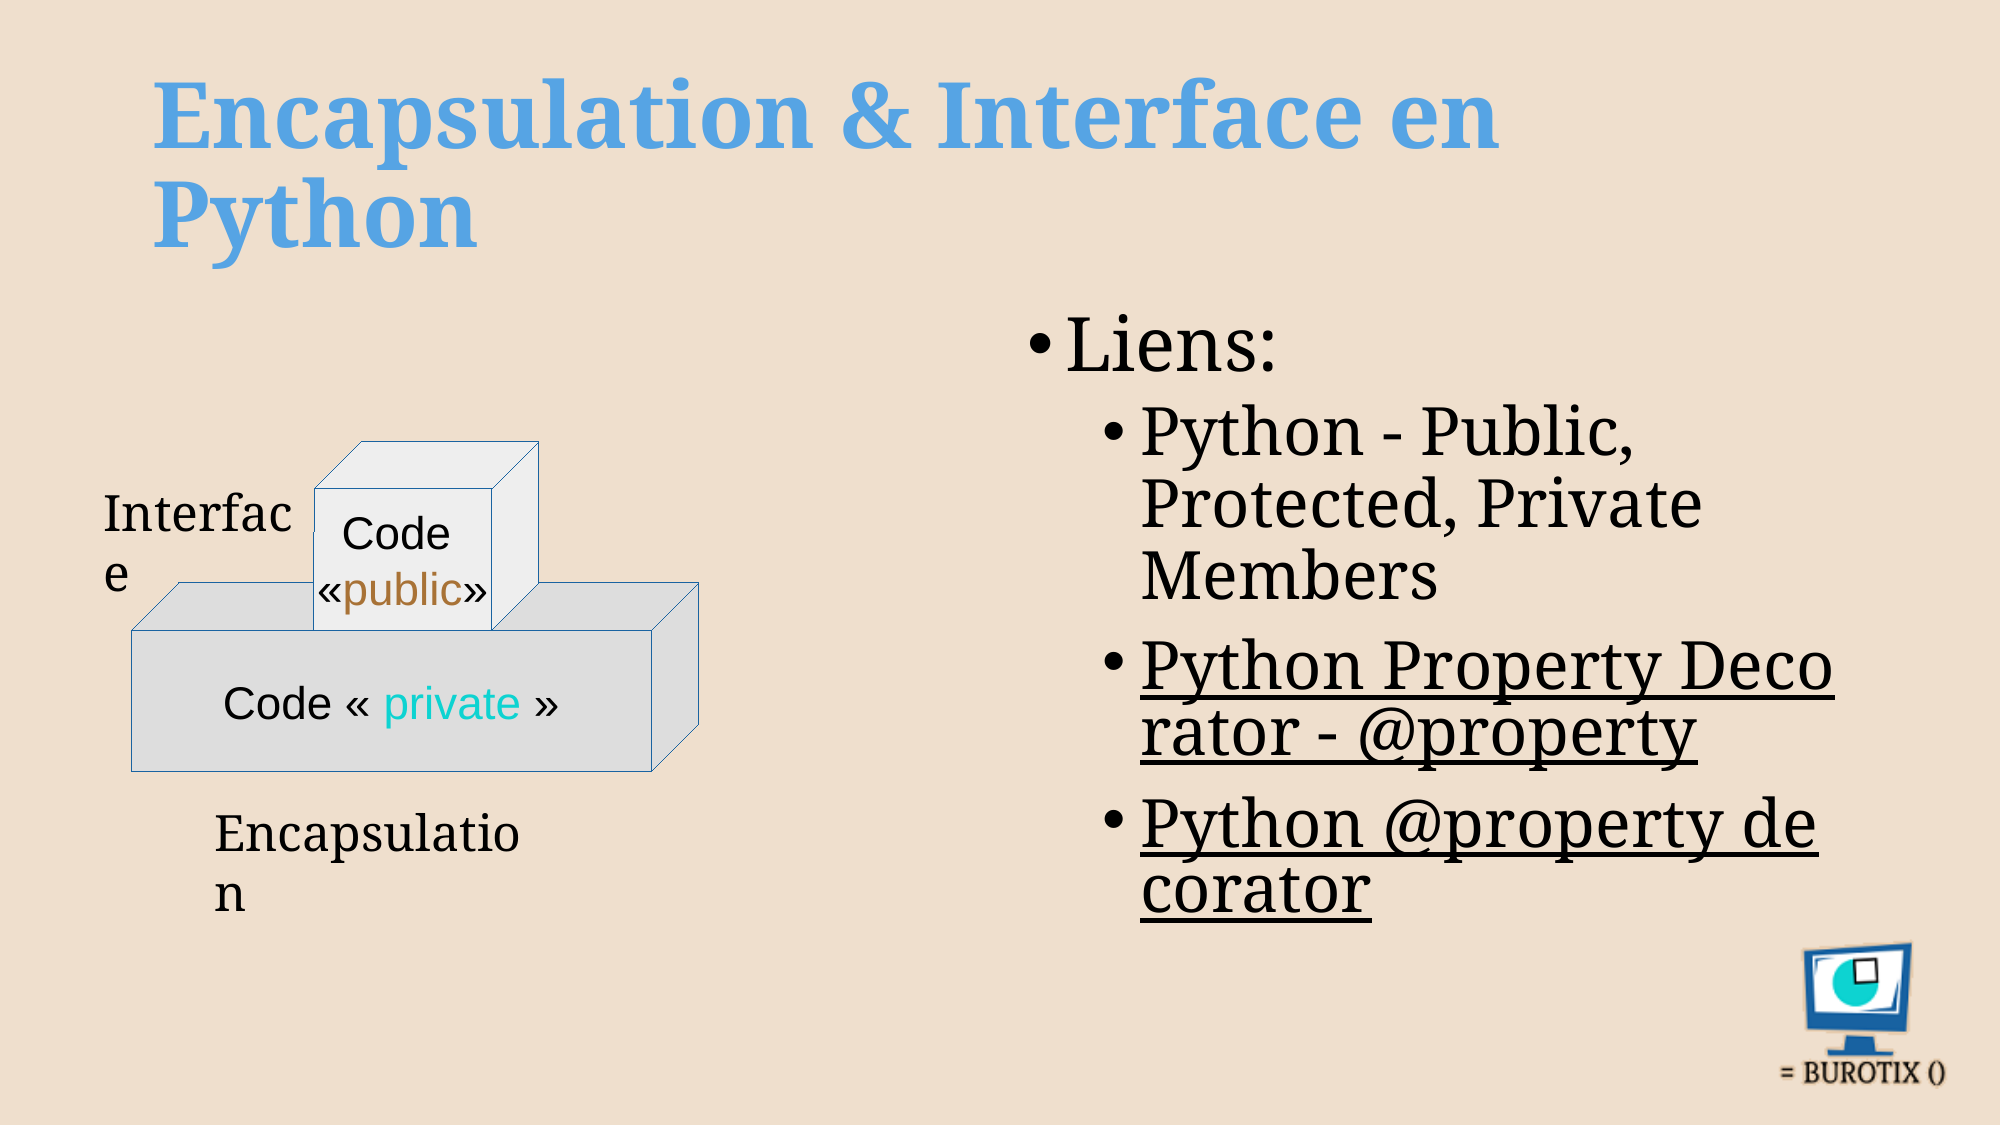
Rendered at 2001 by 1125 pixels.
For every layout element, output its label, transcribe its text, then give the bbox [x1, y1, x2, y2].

title Encapsulation & Interface en Python [137, 59, 1863, 278]
text_box Encapsulation [199, 794, 563, 929]
text_box Code « private » [131, 582, 699, 772]
picture [1776, 938, 1949, 1089]
text_box Code «public» [313, 441, 539, 631]
list Liens: Python - Public, Protected, Private Members Python Property Decorator - @property Python @property decorator [1012, 299, 1863, 1014]
text_box Interface [88, 474, 314, 609]
